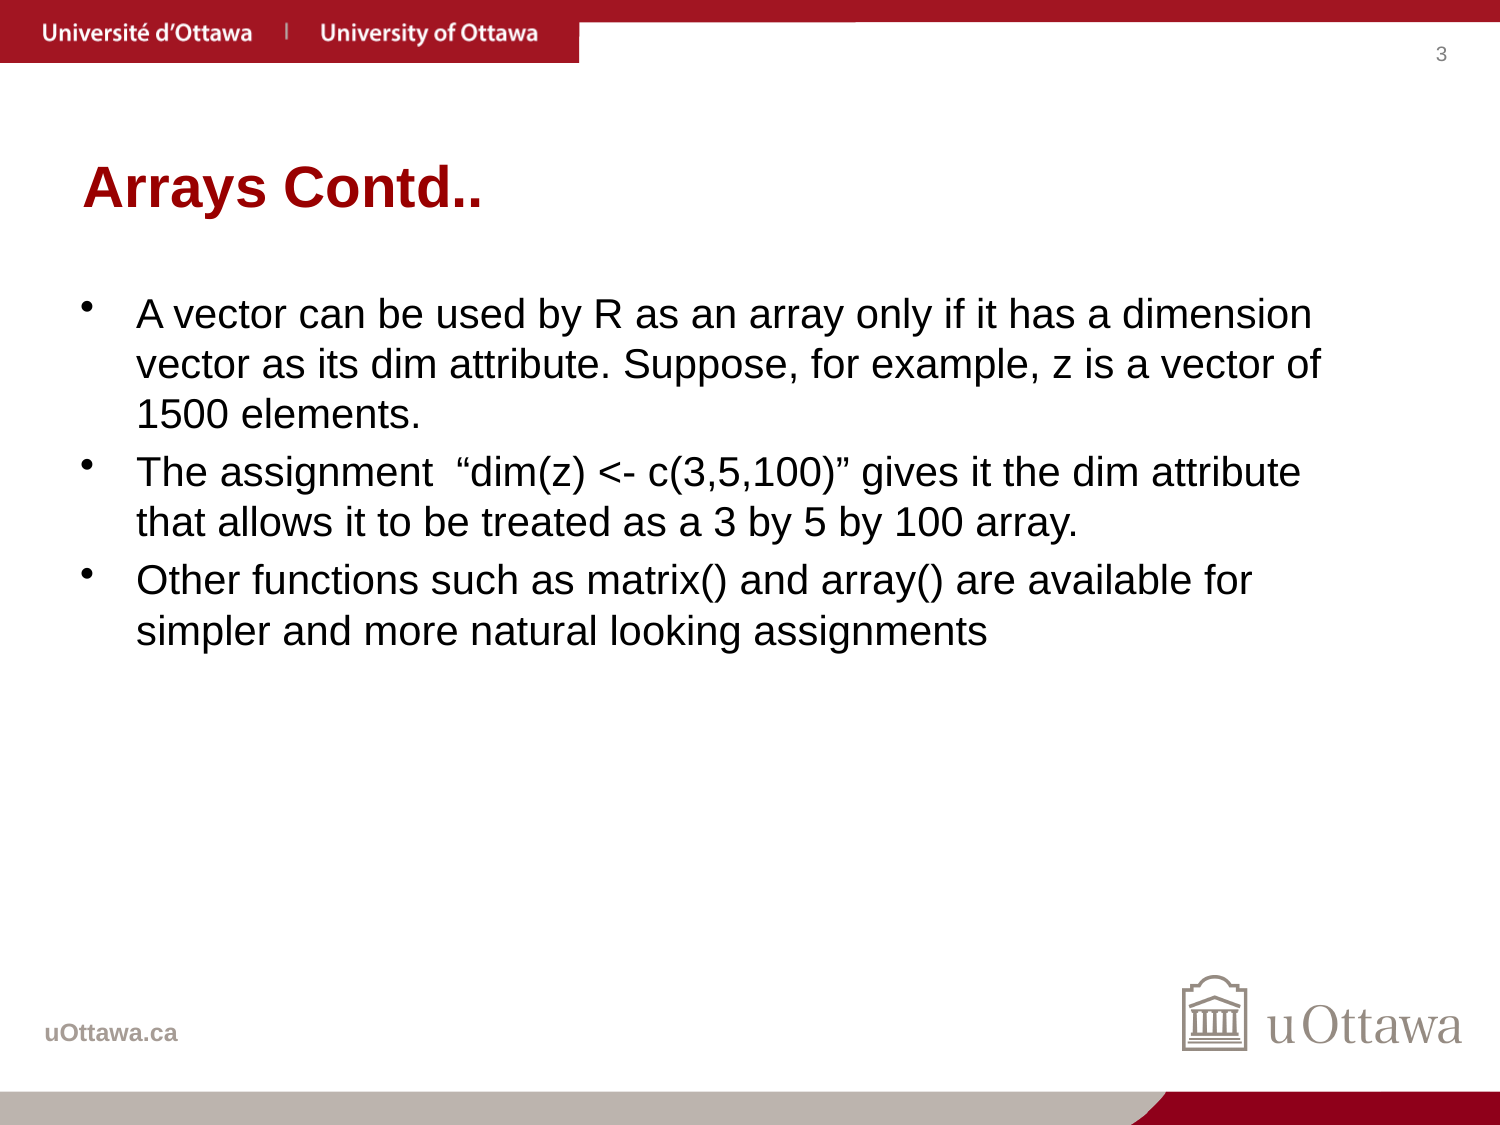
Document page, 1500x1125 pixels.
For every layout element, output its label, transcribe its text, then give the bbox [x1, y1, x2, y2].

picture [0, 0, 1500, 63]
list A vector can be used by R as an array only if it has a dimension vector as its dim attribute. Suppose, for example, z is a vector of 1500 elements. The assignment “dim(z) <- c(3,5,100)” gives it the dim attribute that allows it to be treated as a 3 by 5 by 100 array. Other functions such as matrix() and array() are available for simpler and more natural looking assignments [64, 278, 1340, 895]
picture [1182, 975, 1462, 1051]
title Arrays Contd.. [67, 113, 1344, 256]
picture [0, 1092, 1500, 1125]
